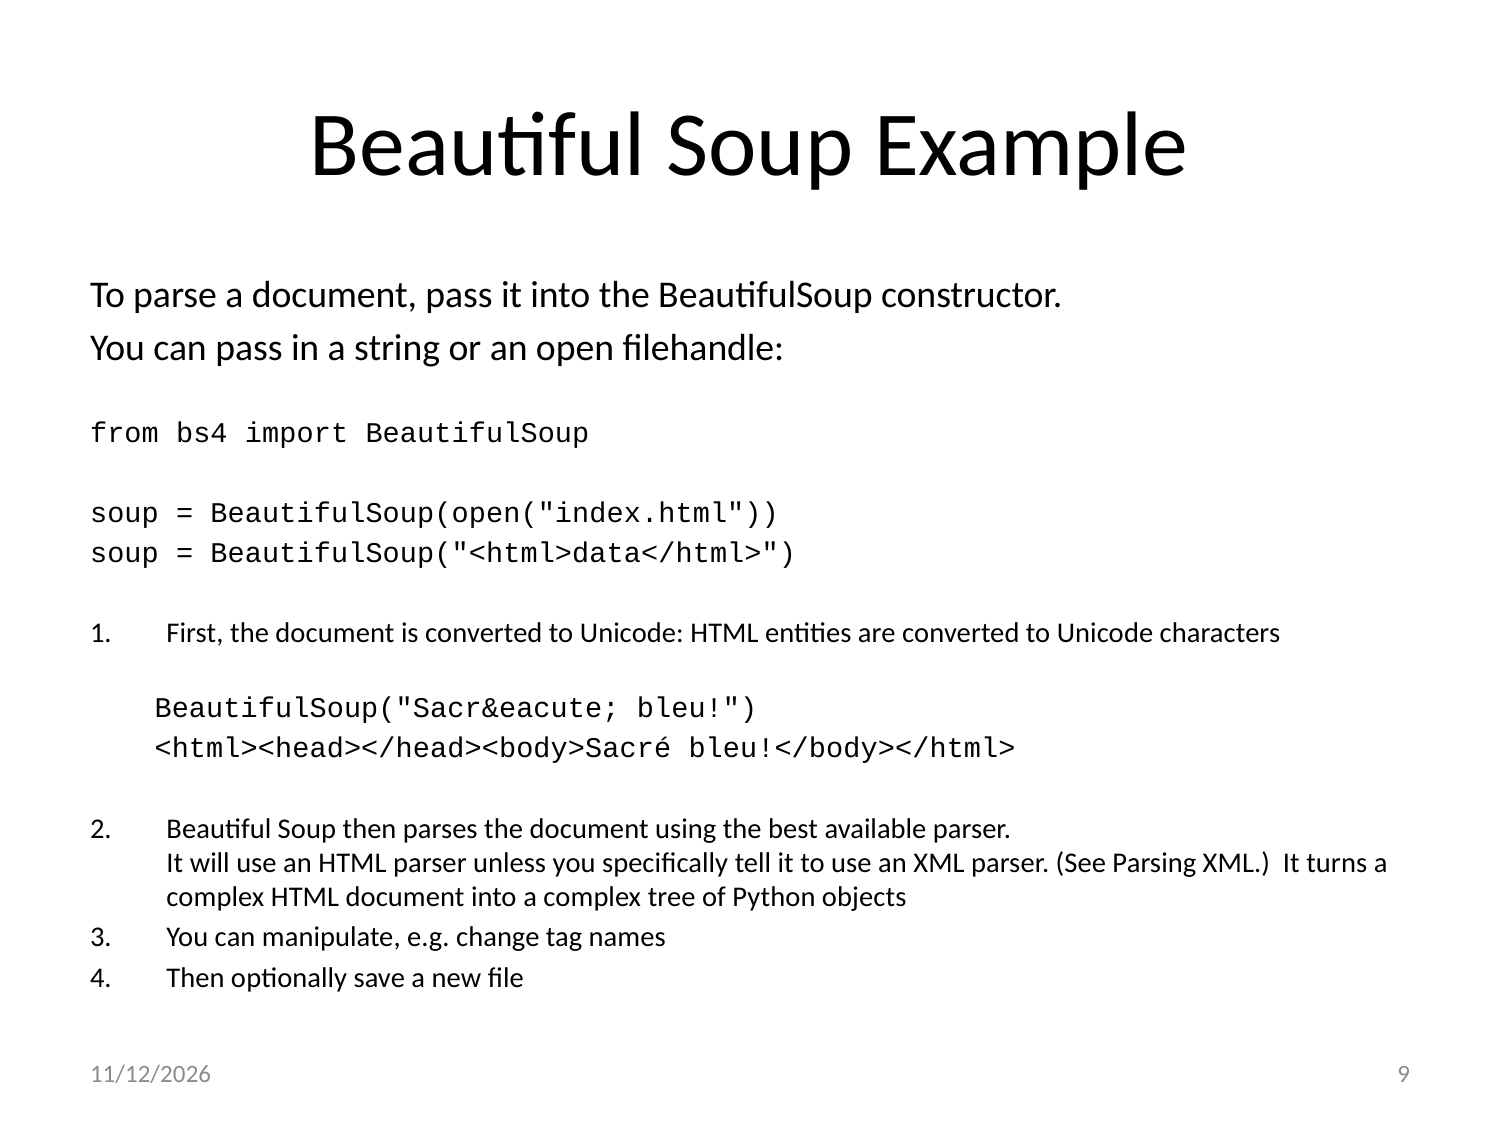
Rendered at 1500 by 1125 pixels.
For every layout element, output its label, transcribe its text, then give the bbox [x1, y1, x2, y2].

title Beautiful Soup Example [75, 45, 1425, 233]
slide_number 9 [1074, 1042, 1425, 1103]
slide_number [75, 1042, 425, 1103]
list To parse a document, pass it into the BeautifulSoup constructor. You can pass in a string or an open filehandle: from bs4 import BeautifulSoup soup = BeautifulSoup(open("index.html")) soup = BeautifulSoup("<html>data</html>") First, the document is converted to Unicode: HTML entities are converted to Unicode characters BeautifulSoup("Sacr&eacute; bleu!") <html><head></head><body>Sacré bleu!</body></html> Beautiful Soup then parses the document using the best available parser. It will use an HTML parser unless you specifically tell it to use an XML parser. (See Parsing XML.) It turns a complex HTML document into a complex tree of Python objects You can manipulate, e.g. change tag names Then optionally save a new file [75, 262, 1425, 1005]
